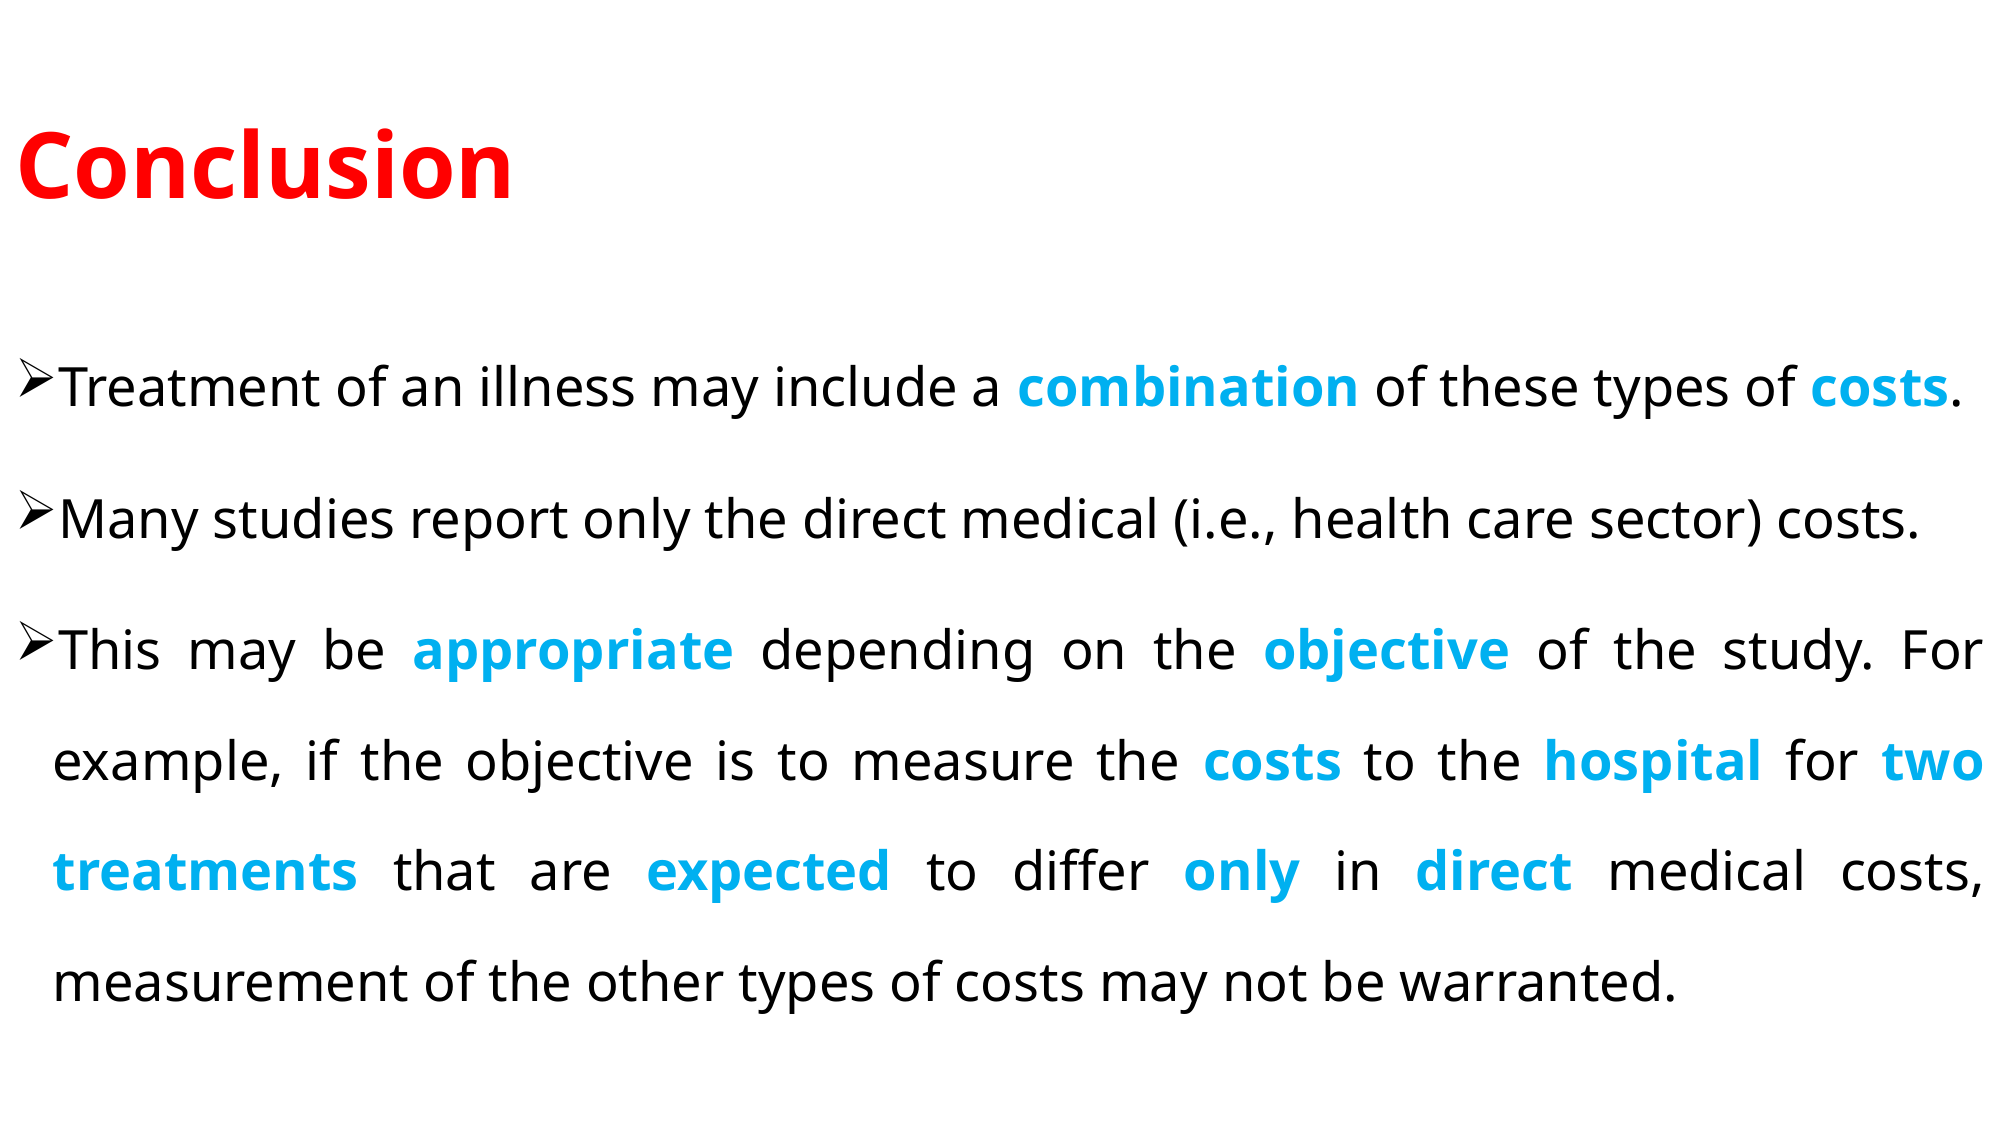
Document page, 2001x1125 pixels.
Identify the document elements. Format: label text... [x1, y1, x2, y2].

title Conclusion [0, 59, 1863, 278]
list Treatment of an illness may include a combination of these types of costs. Many studies report only the direct medical (i.e., health care sector) costs. This may be appropriate depending on the objective of the study. For example, if the objective is to measure the costs to the hospital for two treatments that are expected to differ only in direct medical costs, measurement of the other types of costs may not be warranted. [0, 299, 2000, 1125]
